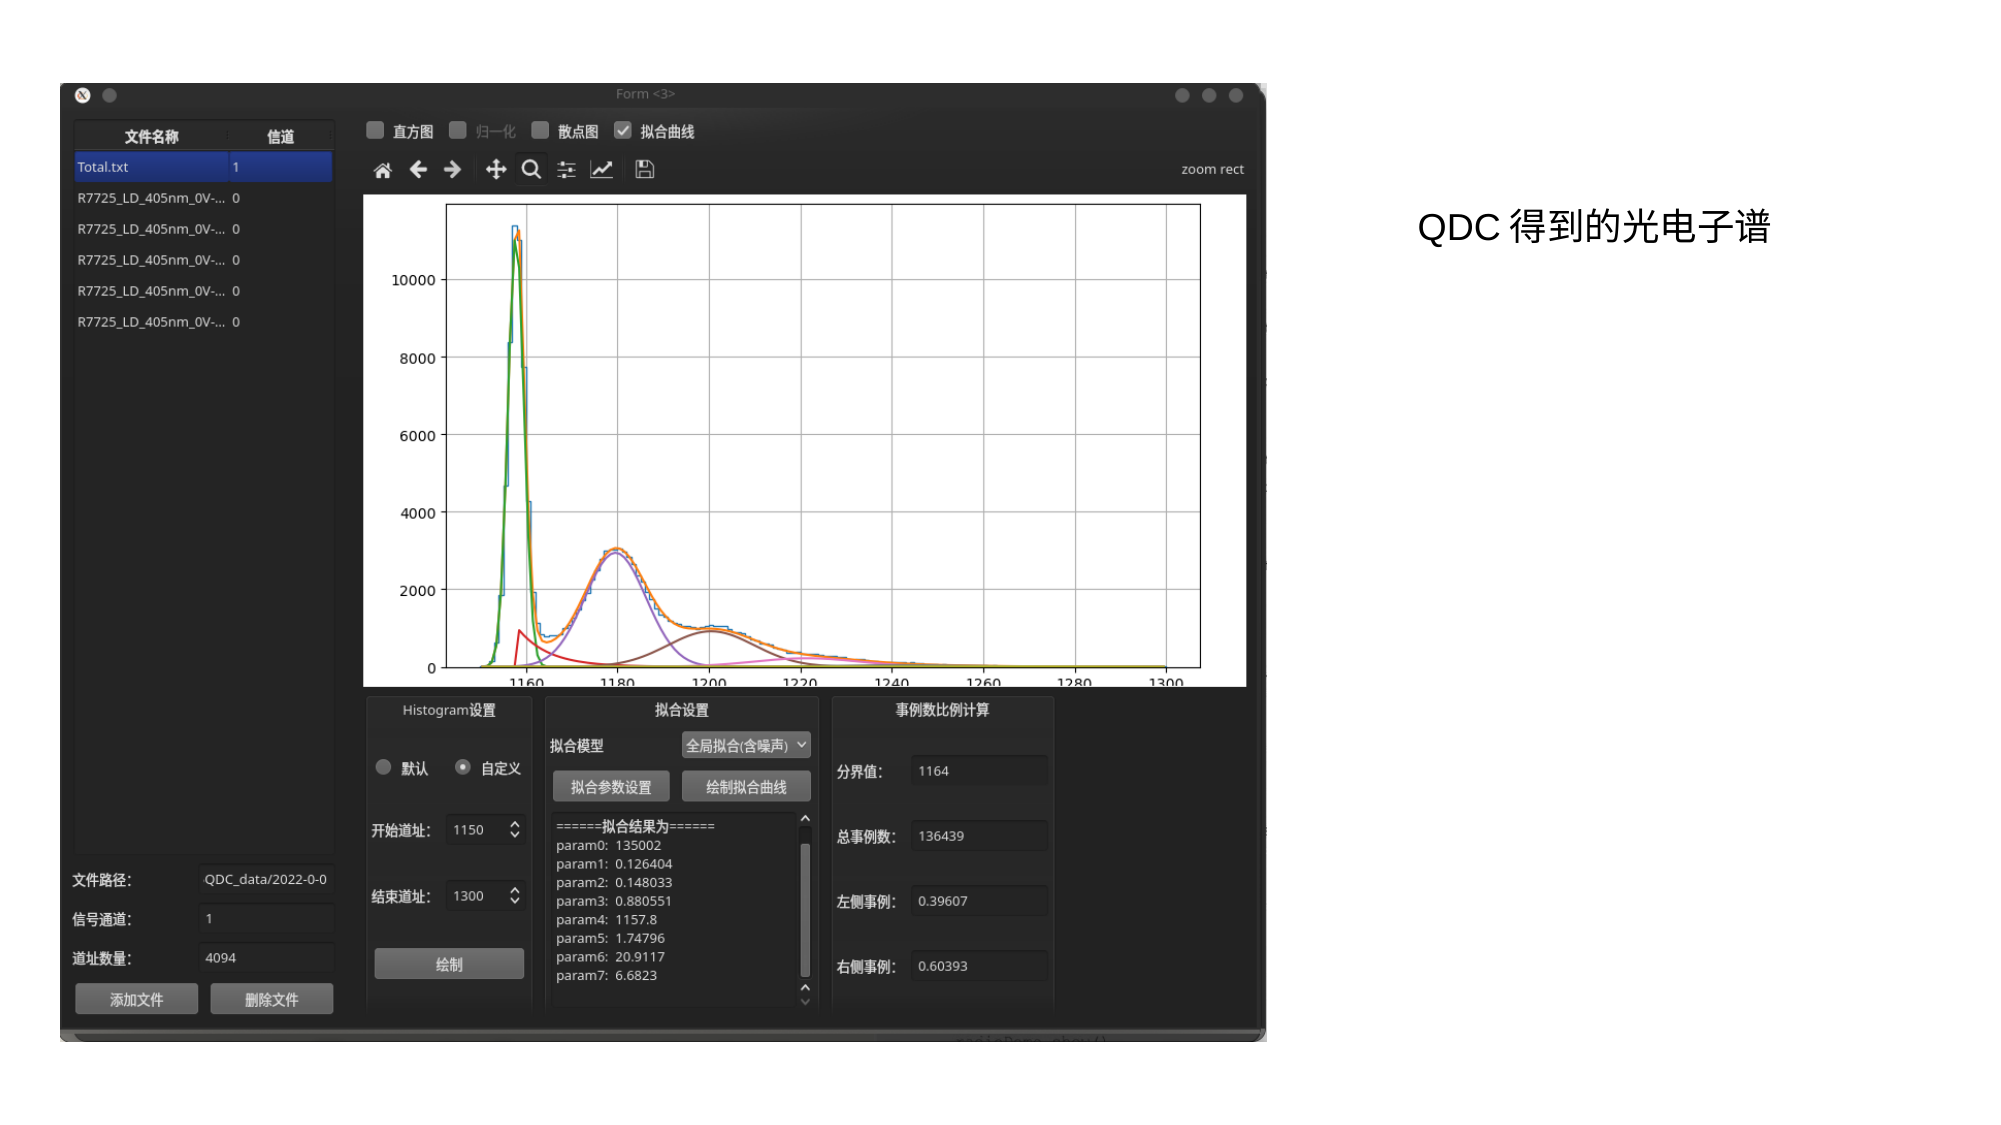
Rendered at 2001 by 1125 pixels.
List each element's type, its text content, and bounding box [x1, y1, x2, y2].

text_box QDC得到的光电子谱 [1403, 195, 1849, 255]
picture [60, 83, 1267, 1042]
